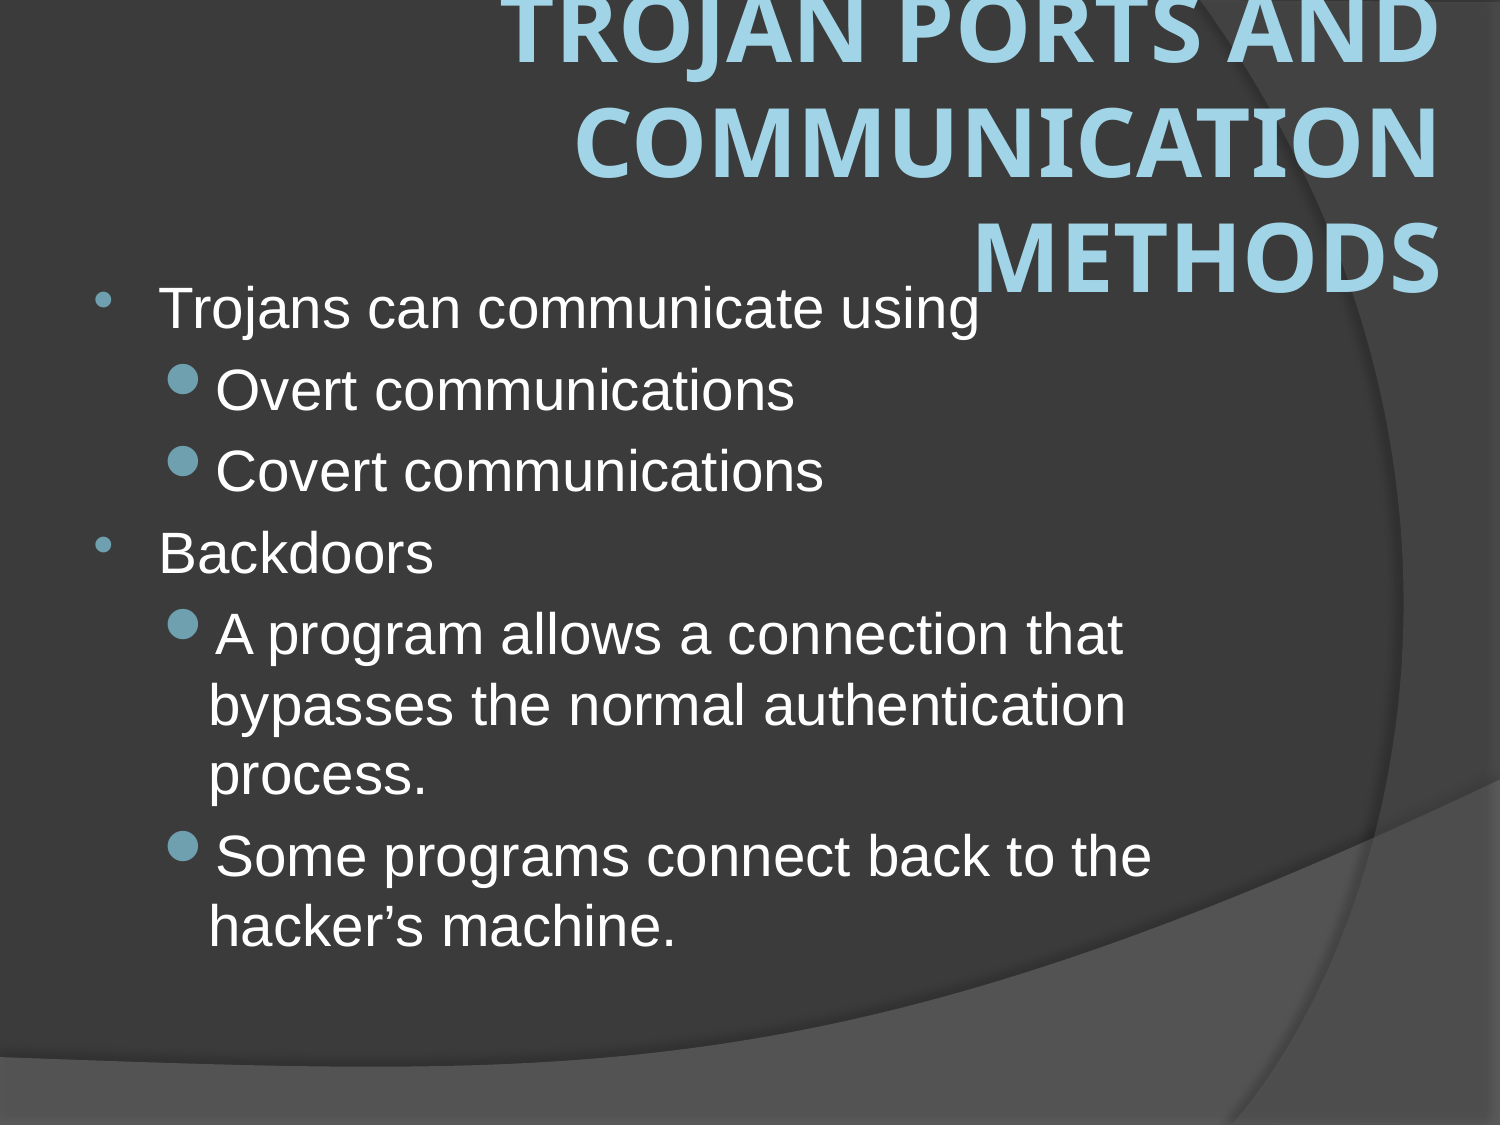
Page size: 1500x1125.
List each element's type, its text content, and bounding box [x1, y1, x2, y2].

list Trojans can communicate using Overt communications Covert communications Backdoors A program allows a connection that bypasses the normal authentication process. Some programs connect back to the hacker’s machine. [75, 262, 1300, 1005]
title Trojan Ports and Communication Methods [75, 45, 1450, 233]
